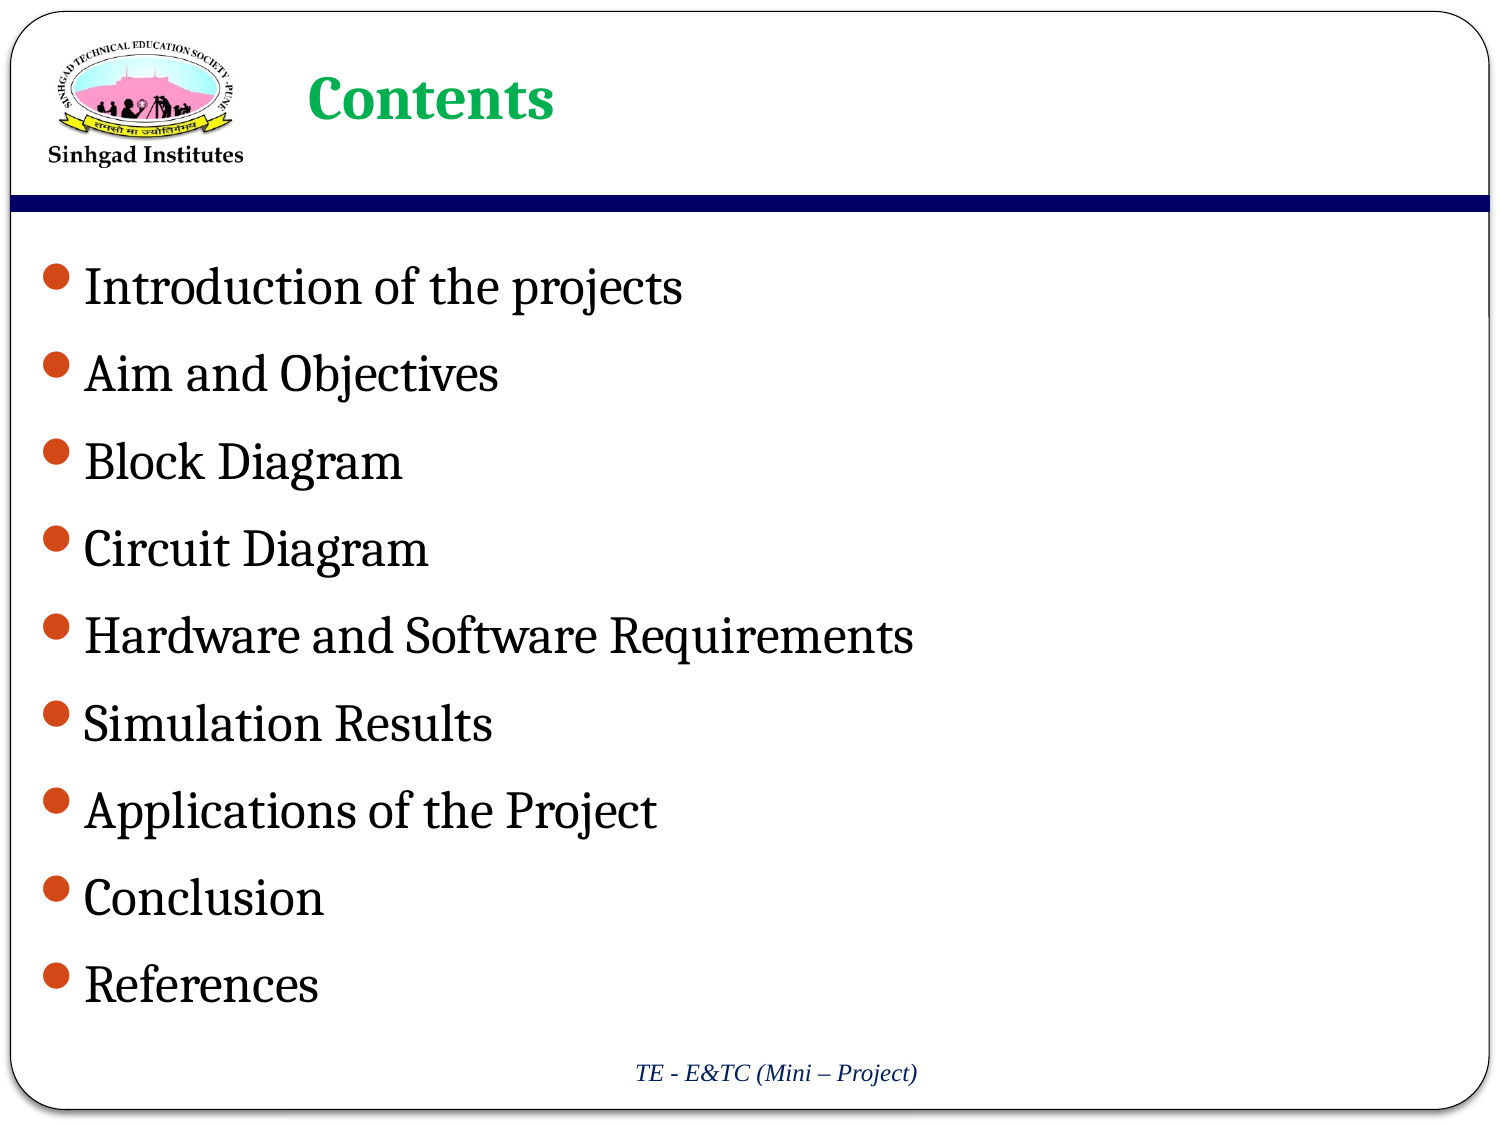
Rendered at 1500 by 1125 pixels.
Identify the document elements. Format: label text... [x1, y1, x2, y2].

title Contents [293, 15, 1464, 181]
picture [47, 41, 243, 168]
list Introduction of the projects Aim and Objectives Block Diagram Circuit Diagram Hardware and Software Requirements Simulation Results Applications of the Project Conclusion References [24, 243, 1480, 1024]
